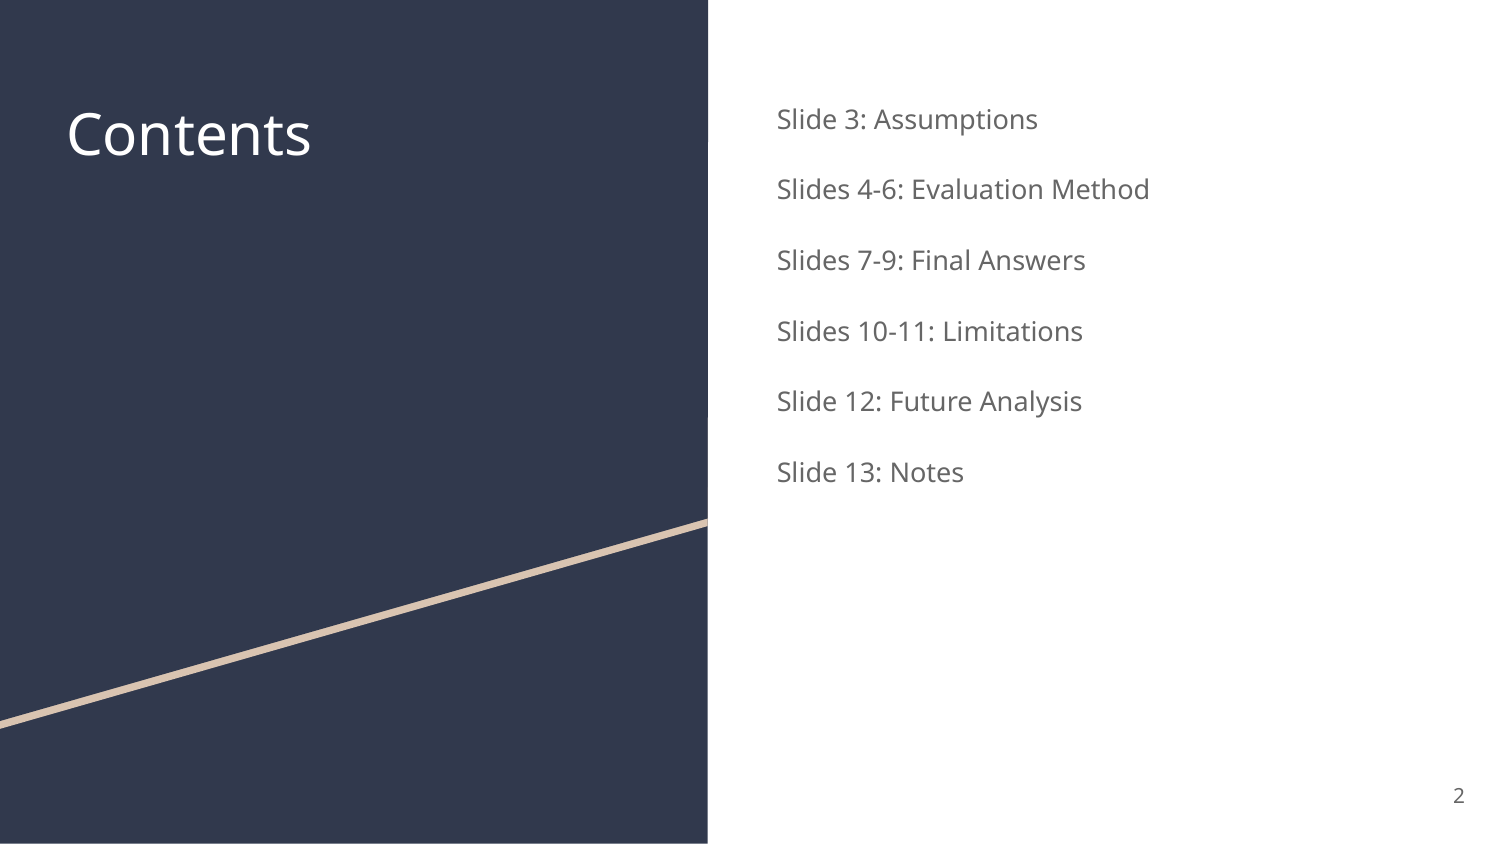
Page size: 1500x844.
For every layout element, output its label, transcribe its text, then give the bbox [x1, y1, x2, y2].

title Contents [51, 82, 660, 494]
slide_number 2 [1389, 764, 1480, 830]
list Slide 3: Assumptions Slides 4-6: Evaluation Method Slides 7-9: Final Answers Slides 10-11: Limitations Slide 12: Future Analysis Slide 13: Notes [761, 82, 1446, 755]
